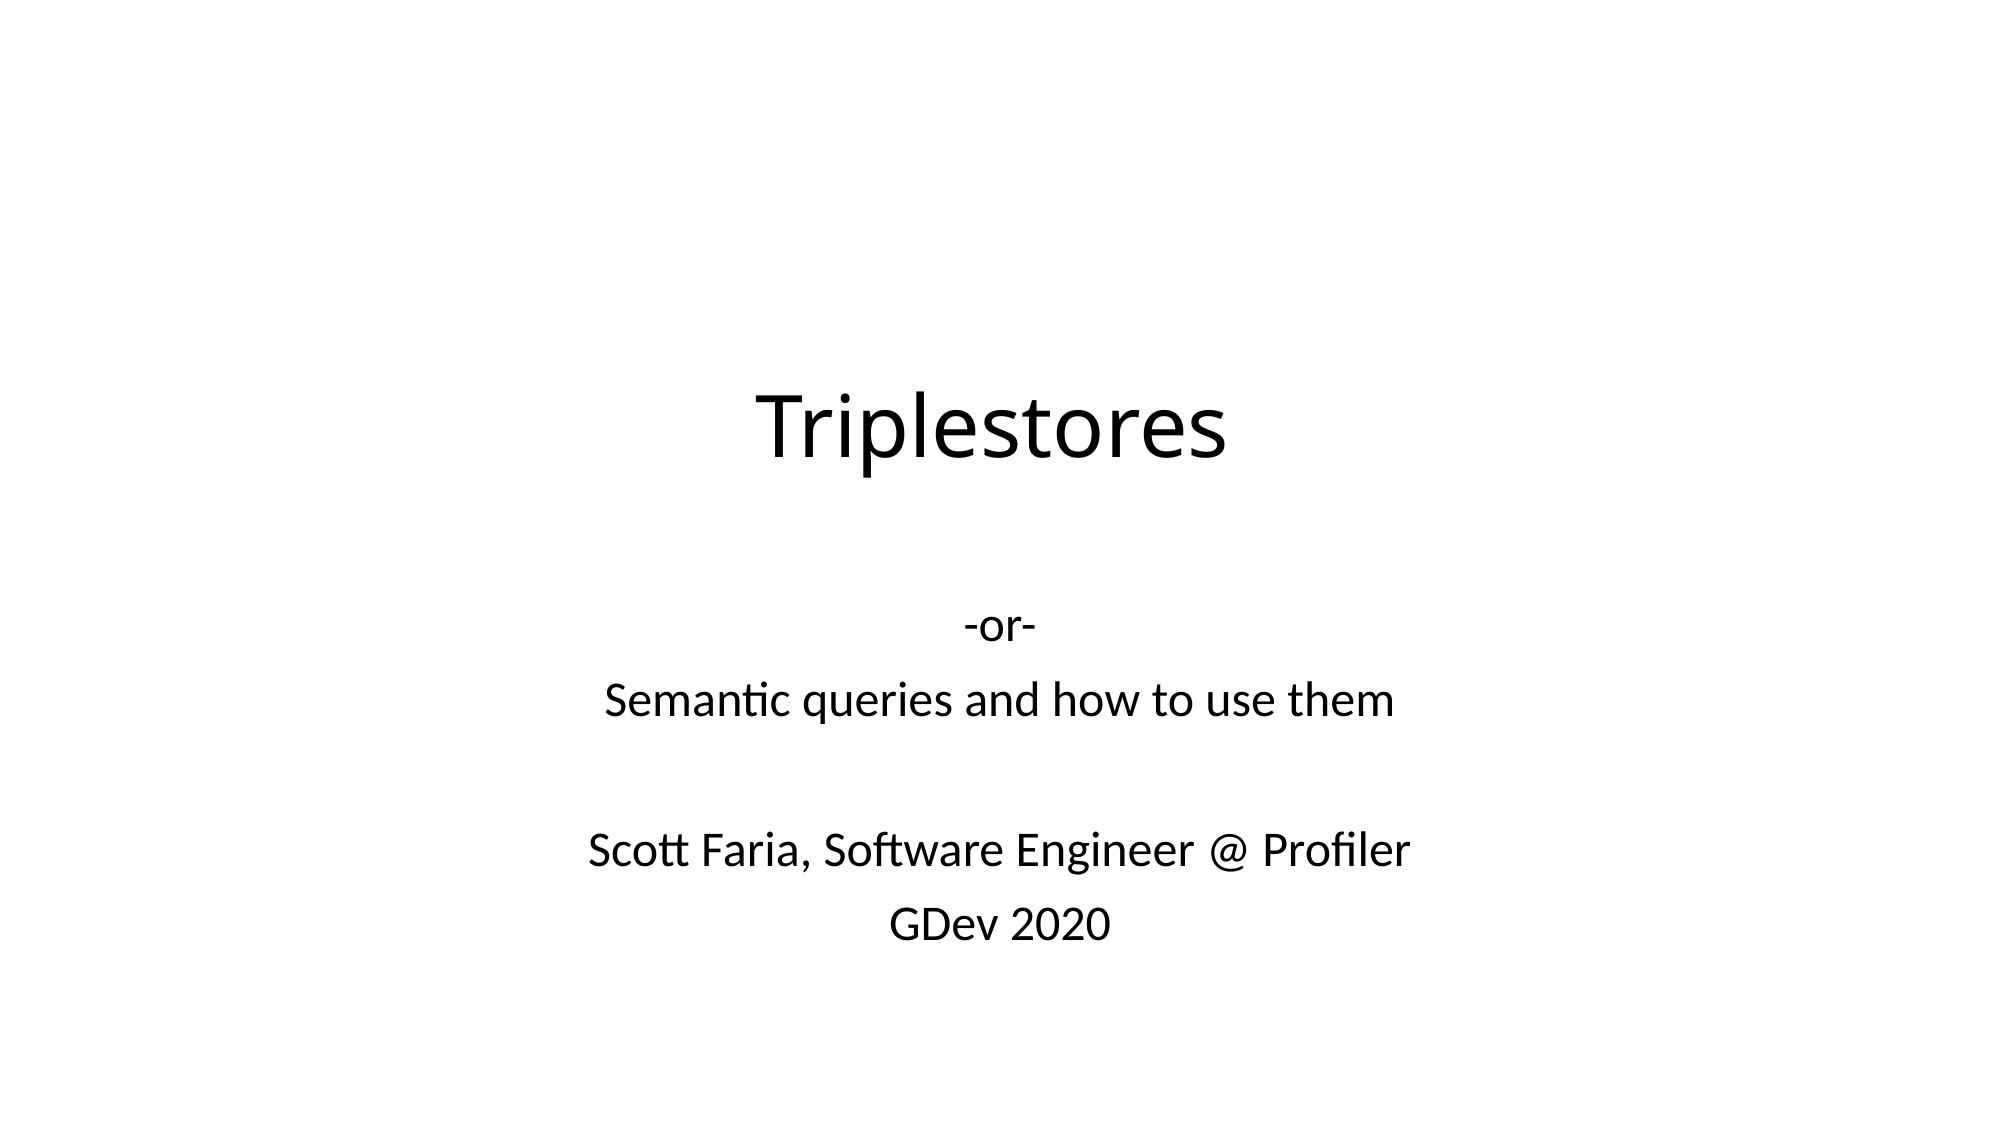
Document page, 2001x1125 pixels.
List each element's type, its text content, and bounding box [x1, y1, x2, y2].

title Triplestores [242, 184, 1743, 577]
subtitle -or- Semantic queries and how to use them Scott Faria, Software Engineer @ Profiler GDev 2020 [249, 590, 1750, 1049]
